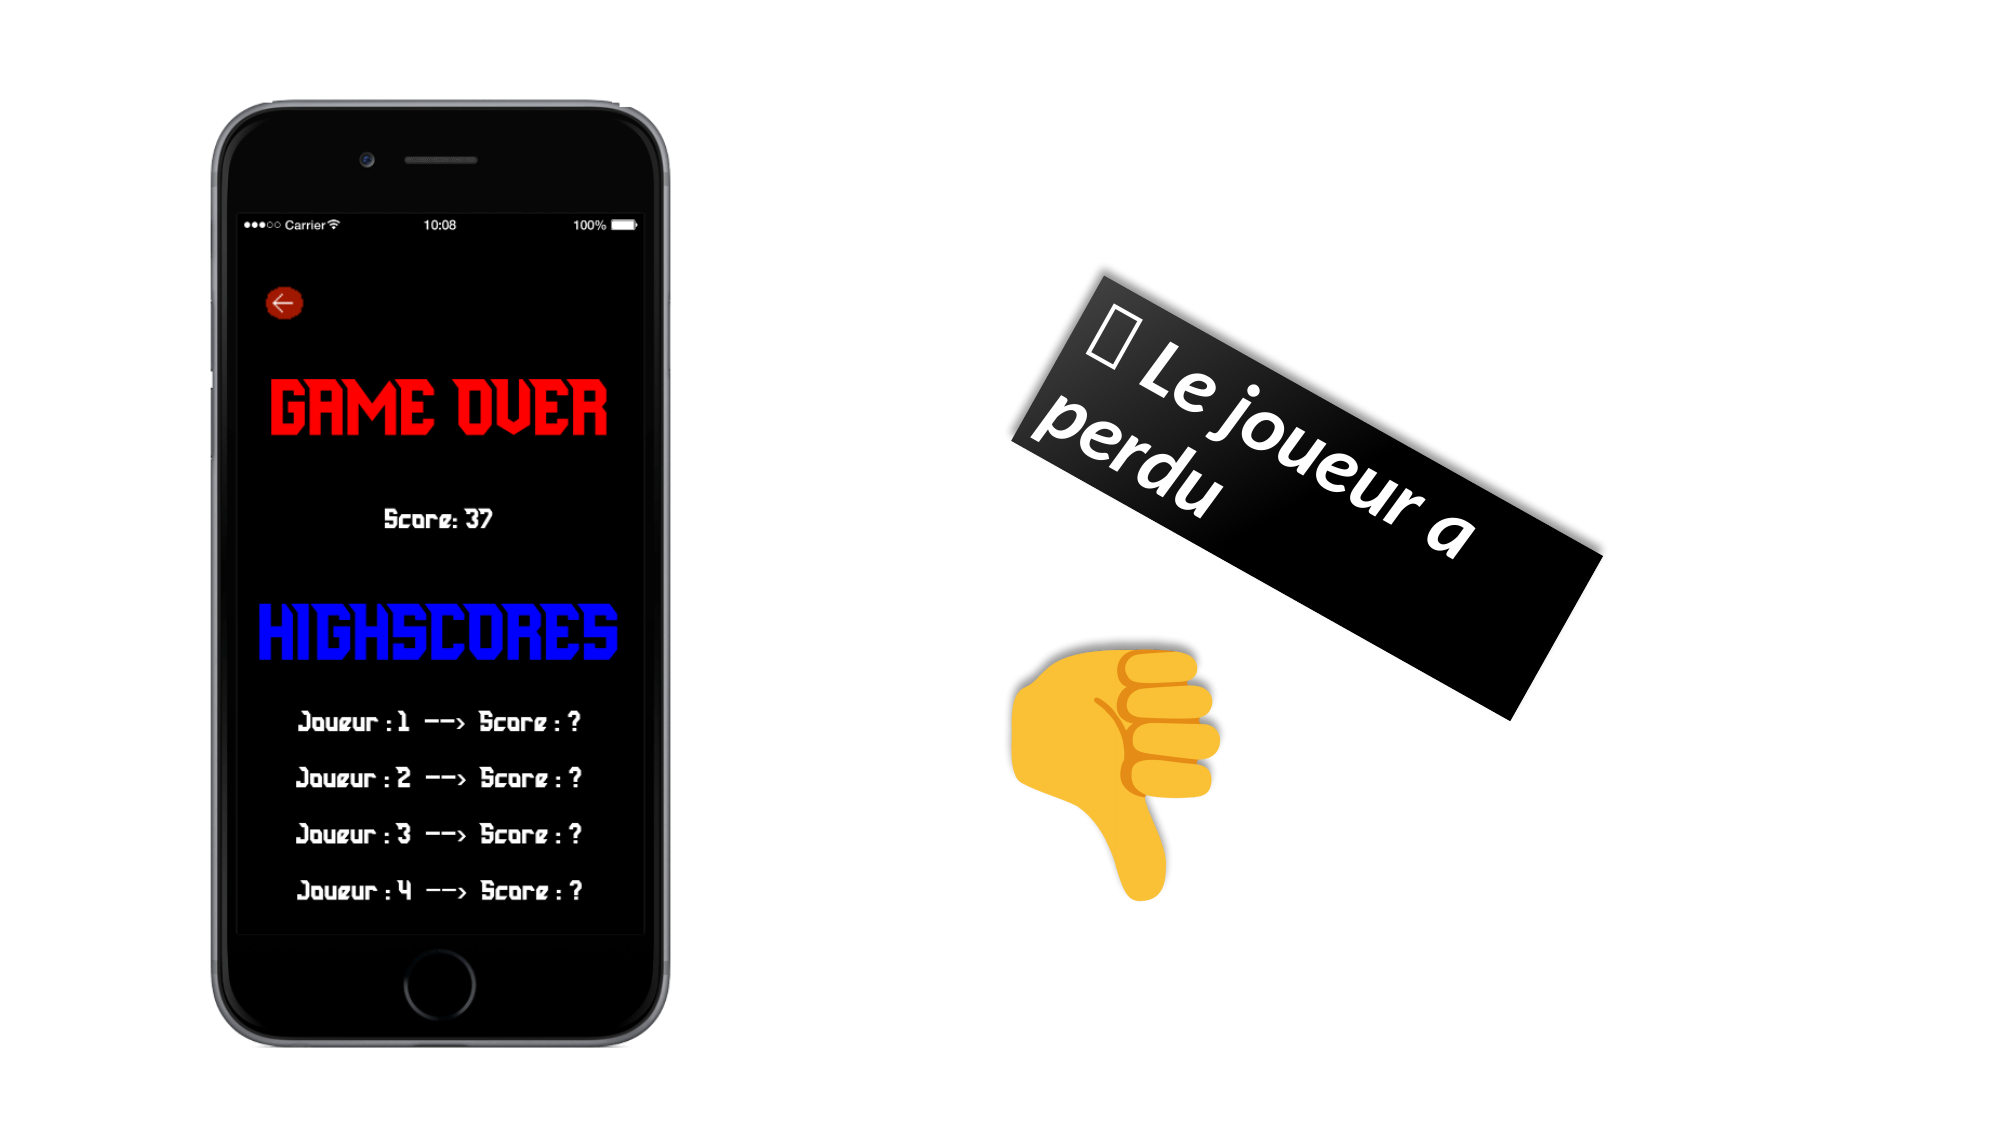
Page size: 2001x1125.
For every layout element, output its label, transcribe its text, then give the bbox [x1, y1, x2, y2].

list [201, 93, 678, 1053]
title  Le joueur a perdu [1011, 275, 1604, 722]
picture [988, 645, 1243, 905]
